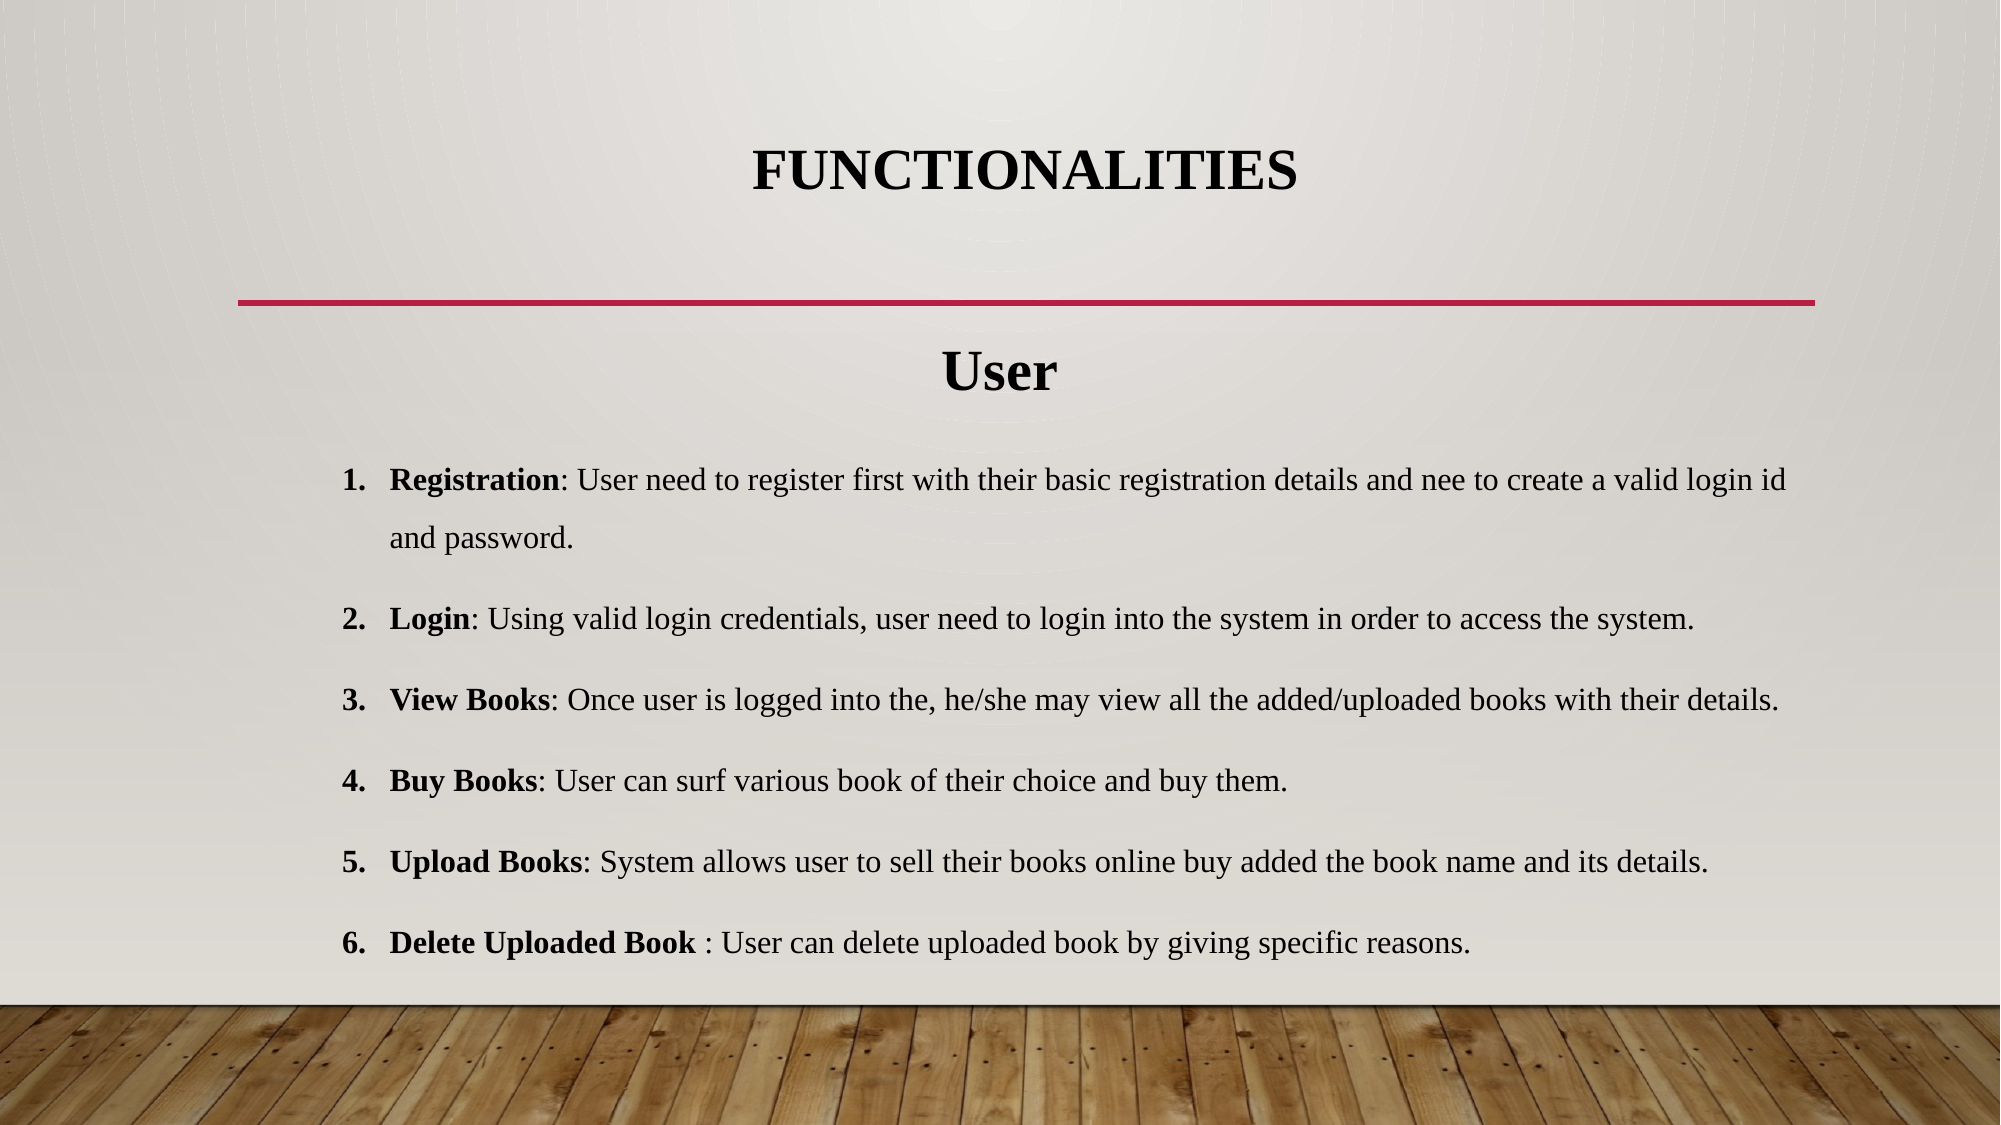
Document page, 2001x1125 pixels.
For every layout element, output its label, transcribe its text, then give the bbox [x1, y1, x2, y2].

picture [0, 1005, 2000, 1125]
title Functionalities [238, 131, 1814, 305]
text_box User [926, 324, 1074, 410]
list Registration: User need to register first with their basic registration details and nee to create a valid login id and password. Login: Using valid login credentials, user need to login into the system in order to access the system. View Books: Once user is logged into the, he/she may view all the added/uploaded books with their details. Buy Books: User can surf various book of their choice and buy them. Upload Books: System allows user to sell their books online buy added the book name and its details. Delete Uploaded Book : User can delete uploaded book by giving specific reasons. [251, 431, 1827, 978]
